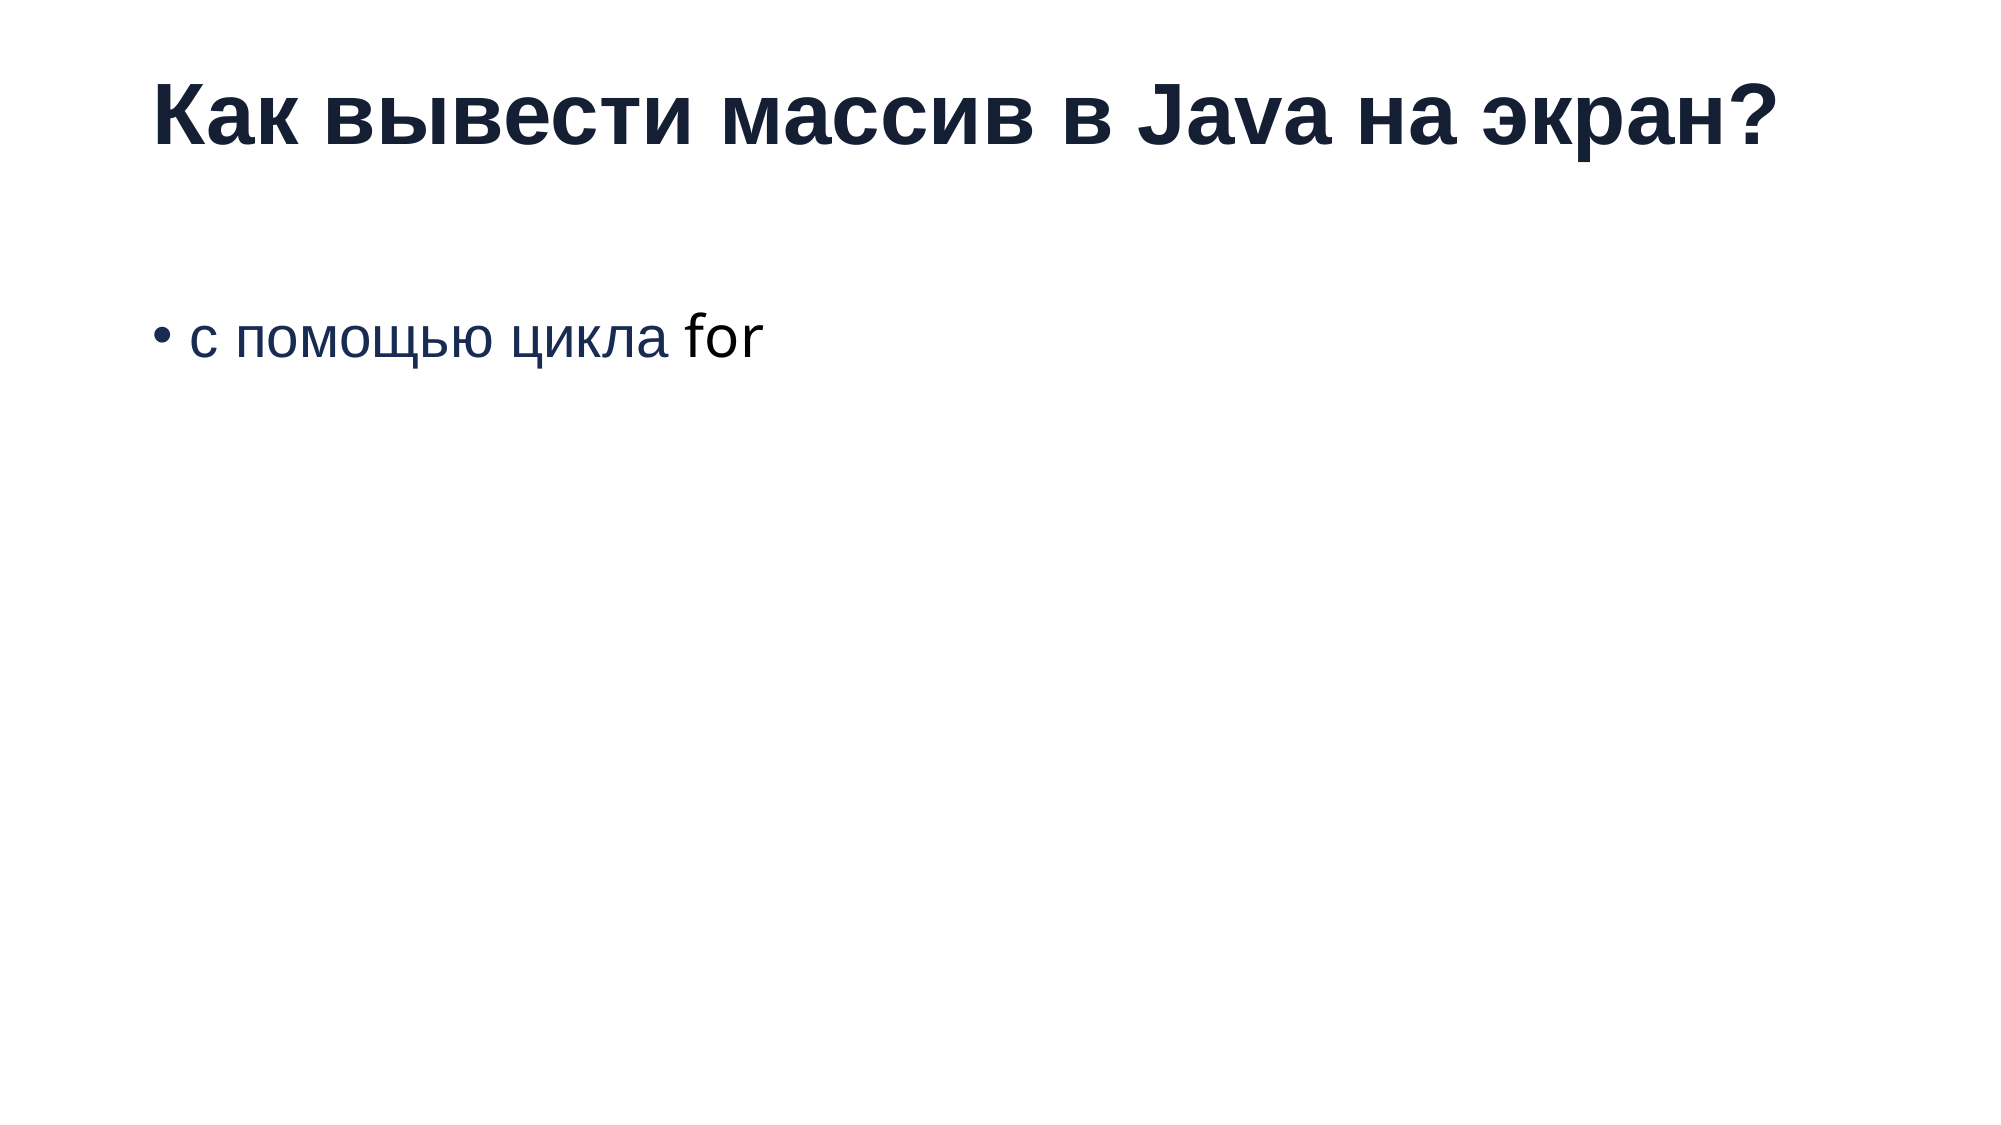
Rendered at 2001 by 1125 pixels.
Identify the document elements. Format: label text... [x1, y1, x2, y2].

title Как вывести массив в Java на экран? [137, 59, 1863, 278]
list с помощью цикла for [137, 299, 1863, 1014]
